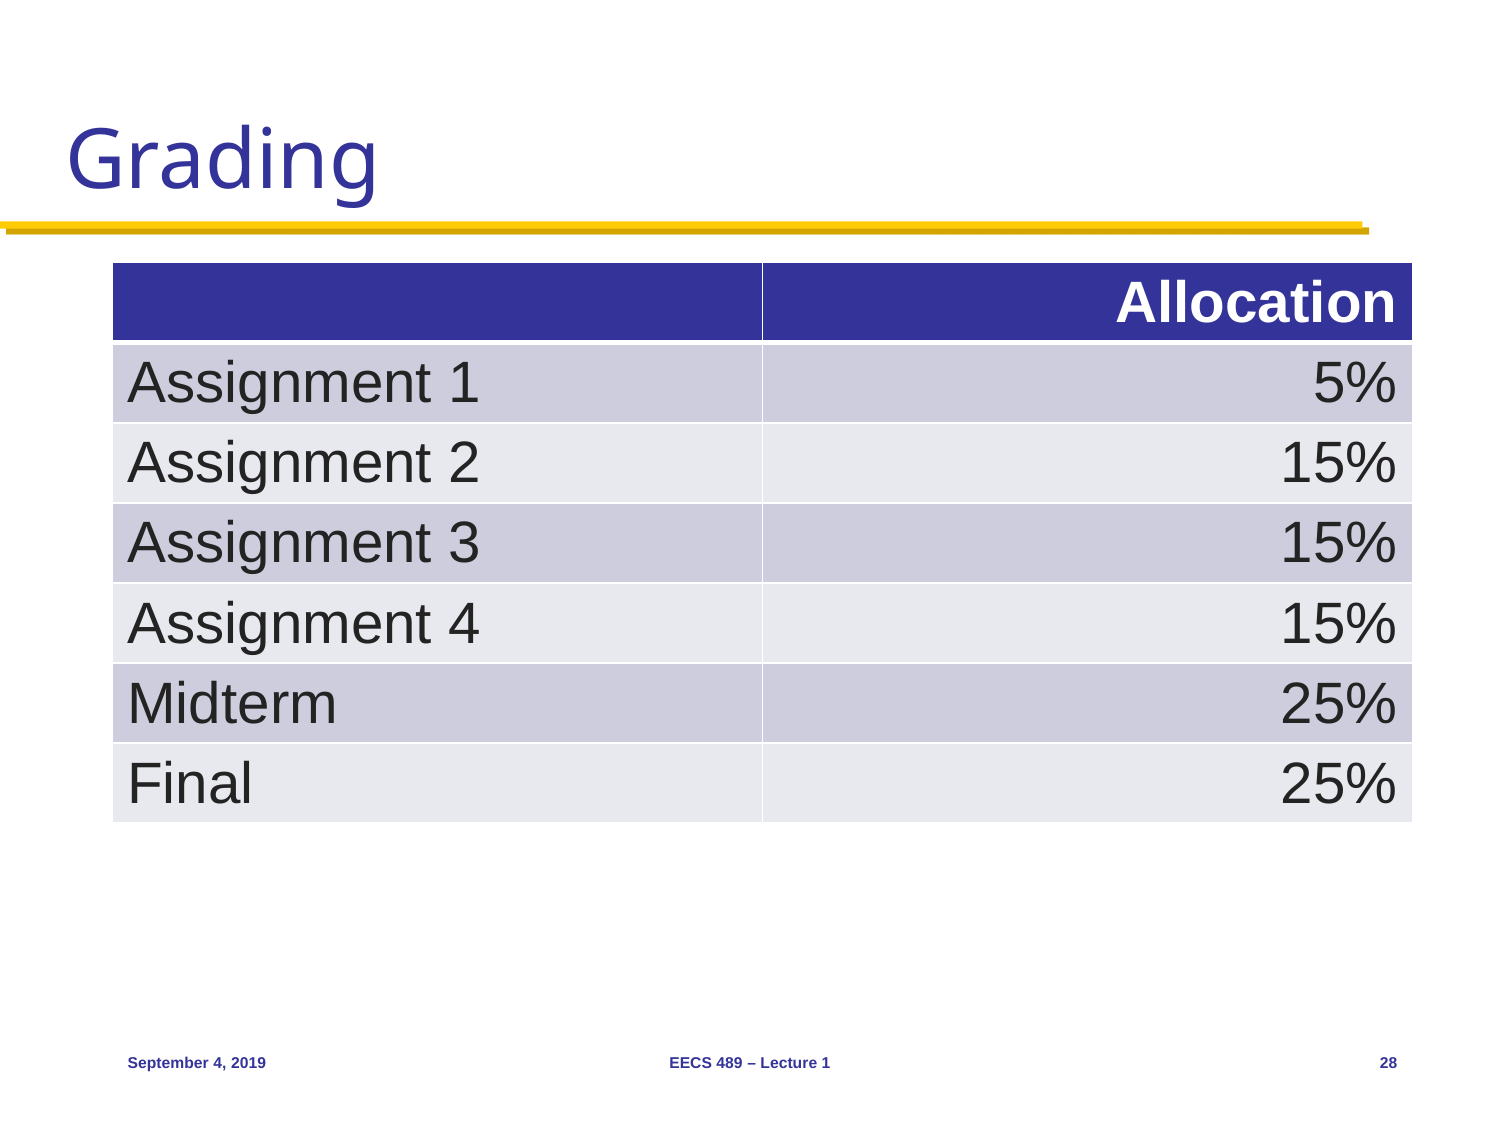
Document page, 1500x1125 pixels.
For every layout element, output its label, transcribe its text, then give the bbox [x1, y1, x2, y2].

slide_number 28 [1312, 1024, 1413, 1101]
title Grading [49, 24, 1451, 213]
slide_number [112, 1024, 426, 1101]
table_cell Assignment 2 [113, 424, 762, 502]
table_header [113, 263, 762, 340]
table_cell 25% [763, 744, 1412, 822]
footer EECS 489 – Lecture 1 [512, 1024, 988, 1101]
table_cell Final [113, 744, 762, 822]
table_cell 25% [763, 664, 1412, 742]
table_cell Midterm [113, 664, 762, 742]
table_cell 15% [763, 424, 1412, 502]
table_header Allocation [763, 263, 1412, 340]
table_cell 5% [763, 345, 1412, 422]
table_cell Assignment 3 [113, 504, 762, 582]
table_cell 15% [763, 504, 1412, 582]
table_cell Assignment 1 [113, 345, 762, 422]
table_cell Assignment 4 [113, 584, 762, 662]
table_cell 15% [763, 584, 1412, 662]
